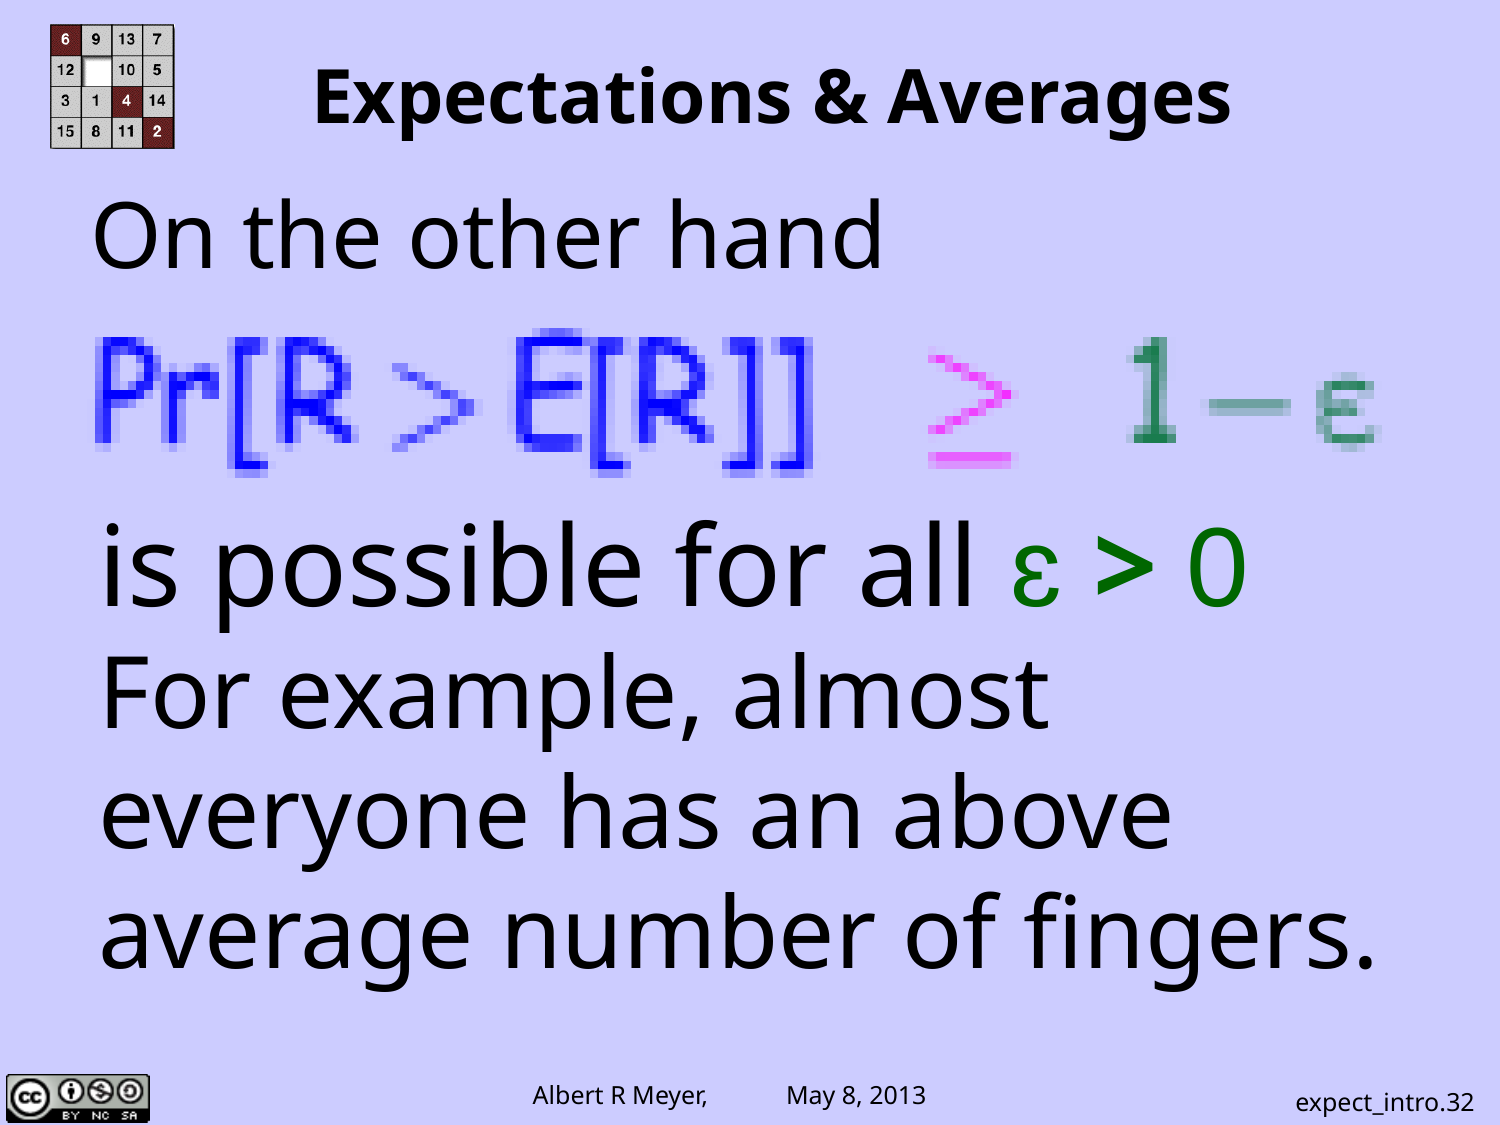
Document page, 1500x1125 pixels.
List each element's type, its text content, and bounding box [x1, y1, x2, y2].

picture [6, 1074, 150, 1123]
slide_number expect_intro.32 [1239, 1078, 1491, 1120]
text_box is possible for all ɛ > 0 For example, almost everyone has an above average number of fingers. [83, 502, 1395, 997]
title Expectations & Averages [175, 36, 1369, 150]
picture [50, 24, 175, 149]
list On the other hand [74, 169, 1426, 913]
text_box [78, 301, 1392, 498]
